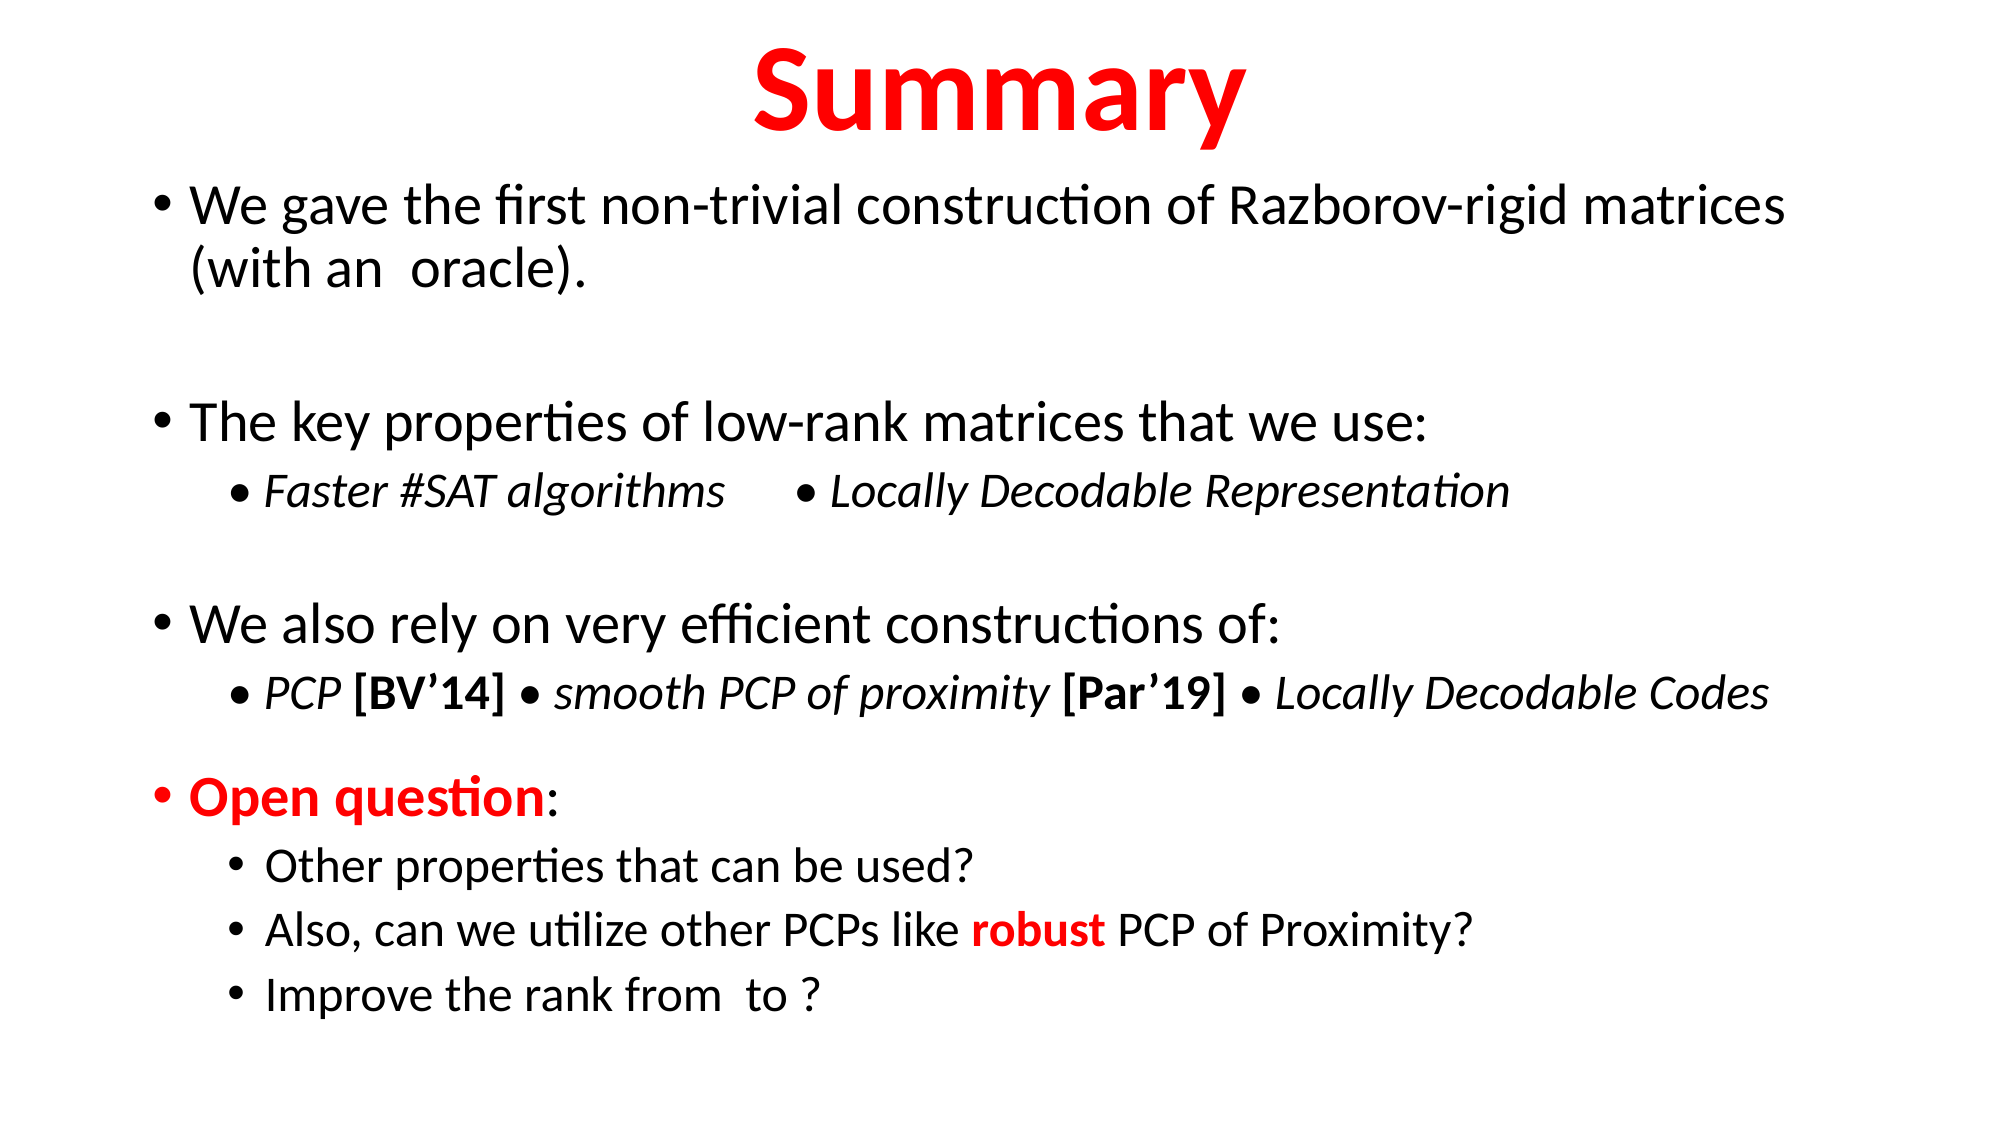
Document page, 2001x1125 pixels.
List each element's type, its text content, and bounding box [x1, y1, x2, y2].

title Summary [137, 0, 1863, 199]
